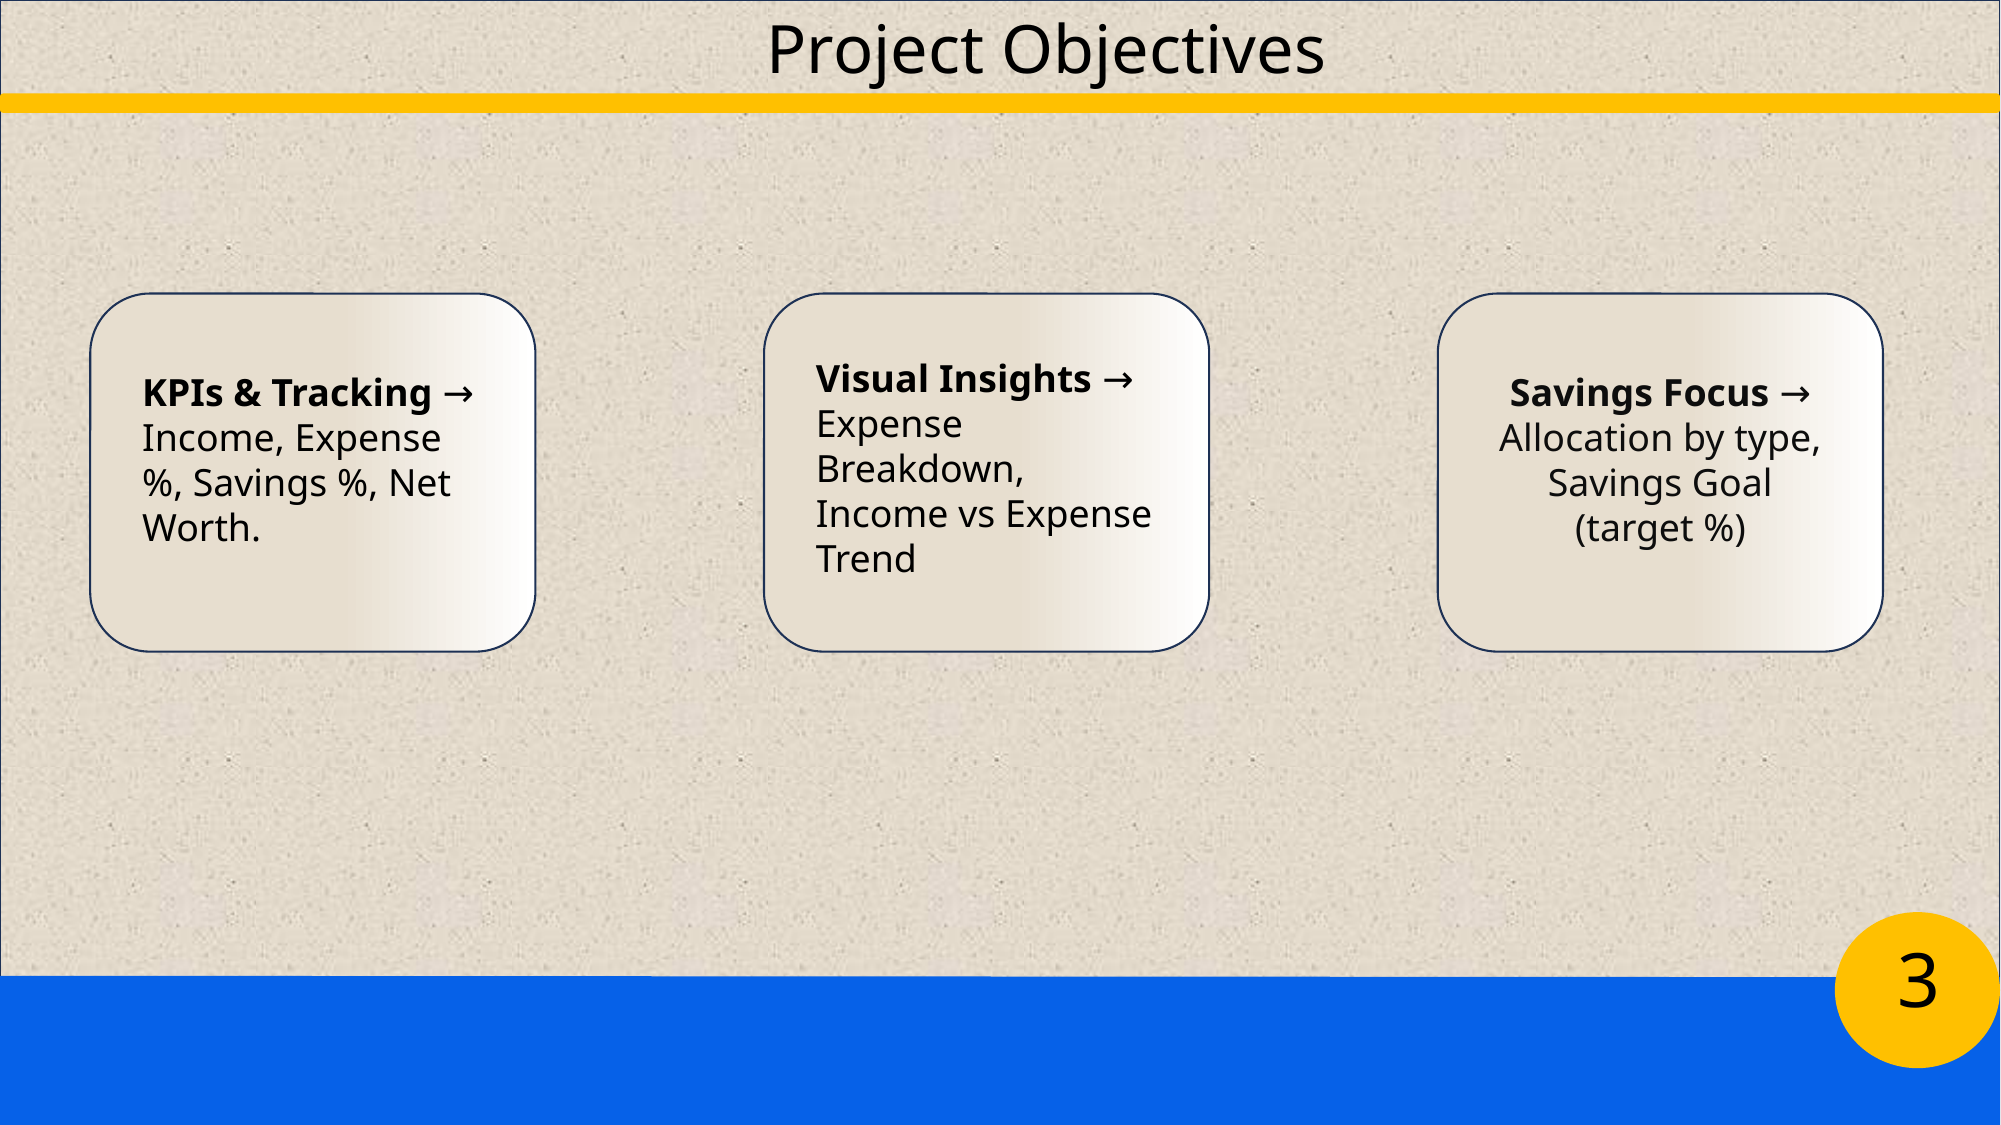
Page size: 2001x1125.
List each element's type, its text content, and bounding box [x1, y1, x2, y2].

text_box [1437, 293, 1883, 652]
text_box [0, 92, 2000, 114]
text_box Project Objectives [582, 0, 1512, 95]
picture [1, 114, 1999, 977]
text_box 3 [1883, 925, 1971, 1031]
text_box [764, 293, 1210, 652]
picture [1512, 1, 1999, 92]
picture [1, 1, 582, 92]
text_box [90, 293, 536, 652]
